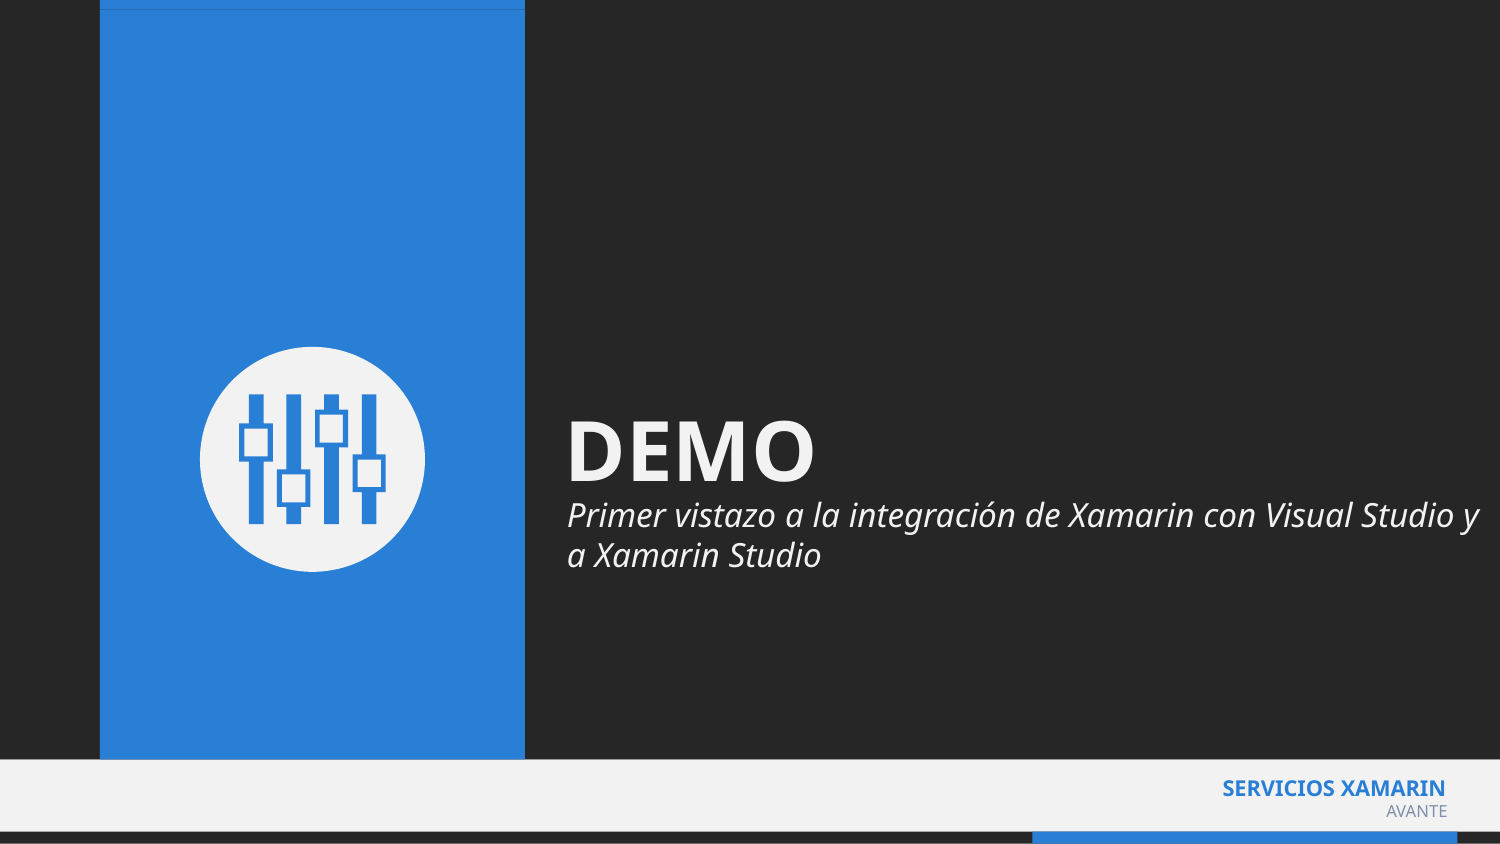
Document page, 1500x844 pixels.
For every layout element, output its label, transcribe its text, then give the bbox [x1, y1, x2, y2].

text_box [199, 346, 426, 573]
title DEMO [549, 402, 1500, 485]
list Primer vistazo a la integración de Xamarin con Visual Studio y a Xamarin Studio [552, 484, 1500, 585]
